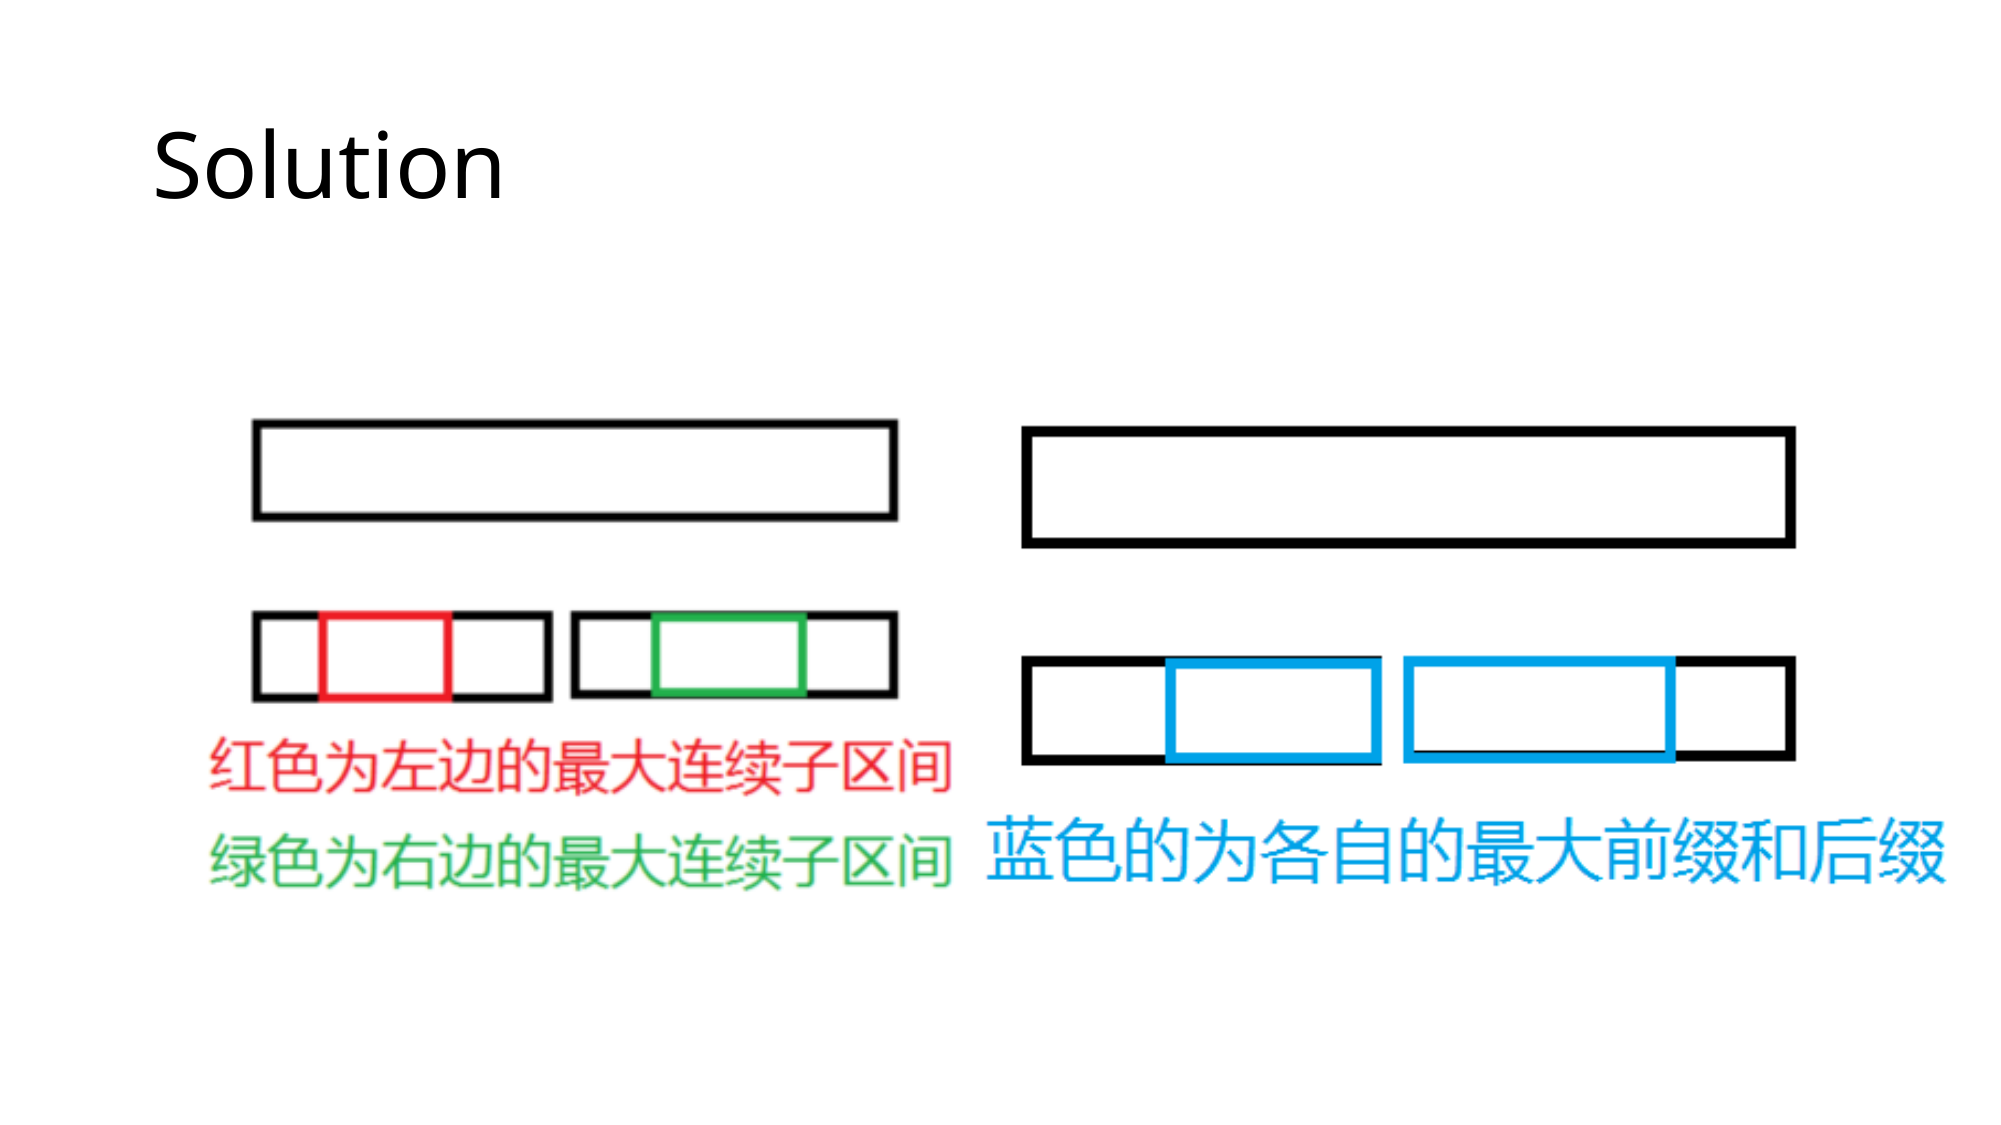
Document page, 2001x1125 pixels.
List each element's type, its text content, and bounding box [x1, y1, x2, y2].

title Solution [137, 59, 1863, 278]
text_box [192, 388, 978, 916]
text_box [978, 388, 1981, 895]
